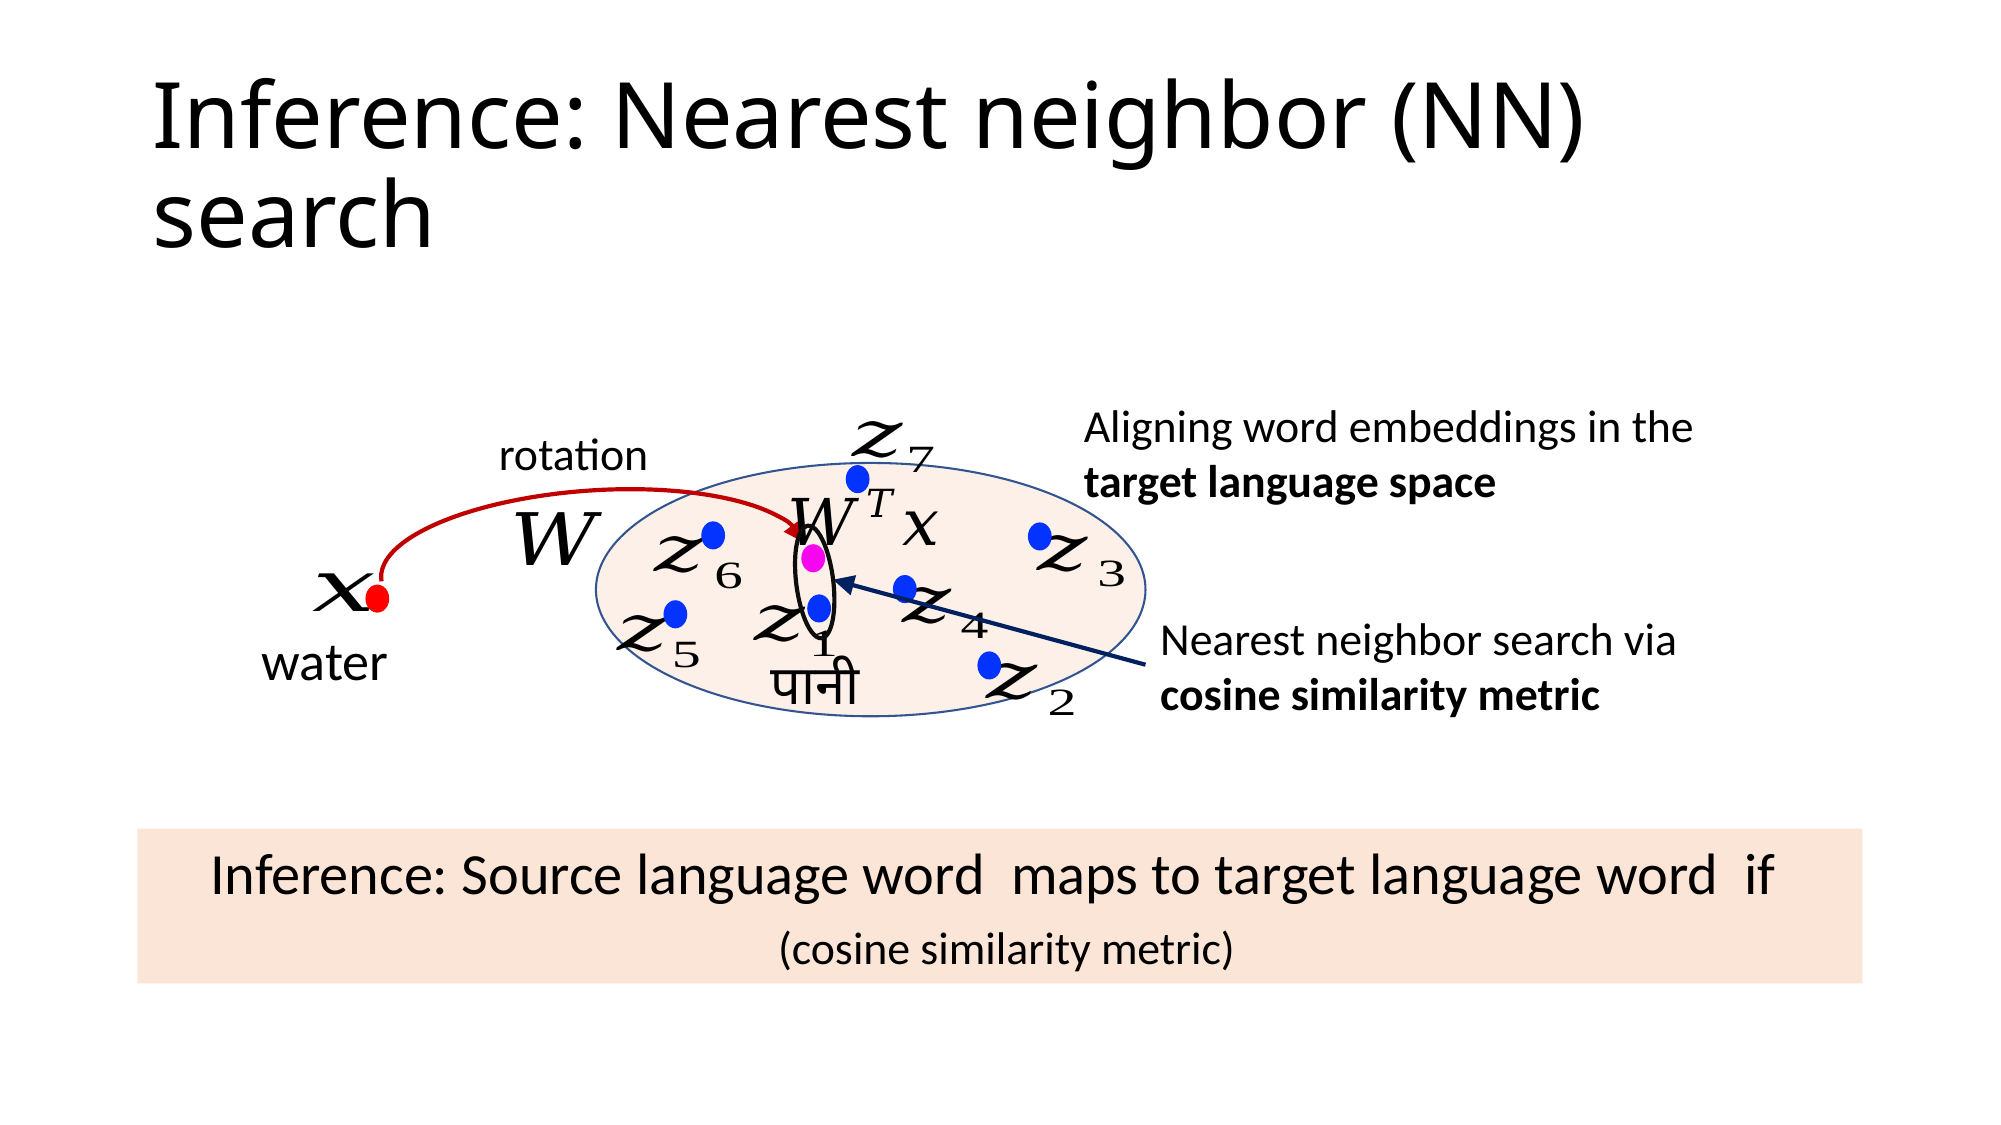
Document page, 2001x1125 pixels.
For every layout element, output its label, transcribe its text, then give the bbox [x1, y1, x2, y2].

text_box [794, 524, 835, 640]
text_box [380, 488, 799, 582]
text_box [662, 599, 689, 630]
text_box [1026, 521, 1053, 552]
text_box [700, 520, 727, 551]
text_box water [246, 619, 404, 699]
text_box [364, 583, 391, 614]
text_box [1003, 666, 1092, 695]
text_box पानी [756, 642, 983, 723]
text_box [895, 573, 915, 579]
text_box [771, 612, 822, 642]
text_box [844, 464, 871, 495]
text_box [692, 461, 1146, 579]
text_box [976, 666, 1003, 681]
text_box Aligning word embeddings in the target language space [1069, 388, 1720, 514]
text_box [983, 667, 1020, 707]
text_box [594, 544, 799, 706]
text_box Nearest neighbor search via cosine similarity metric [1145, 602, 1710, 728]
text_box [833, 579, 1146, 666]
text_box rotation [484, 417, 664, 487]
text_box [827, 627, 833, 642]
title Inference: Nearest neighbor (NN) search [137, 59, 1863, 278]
